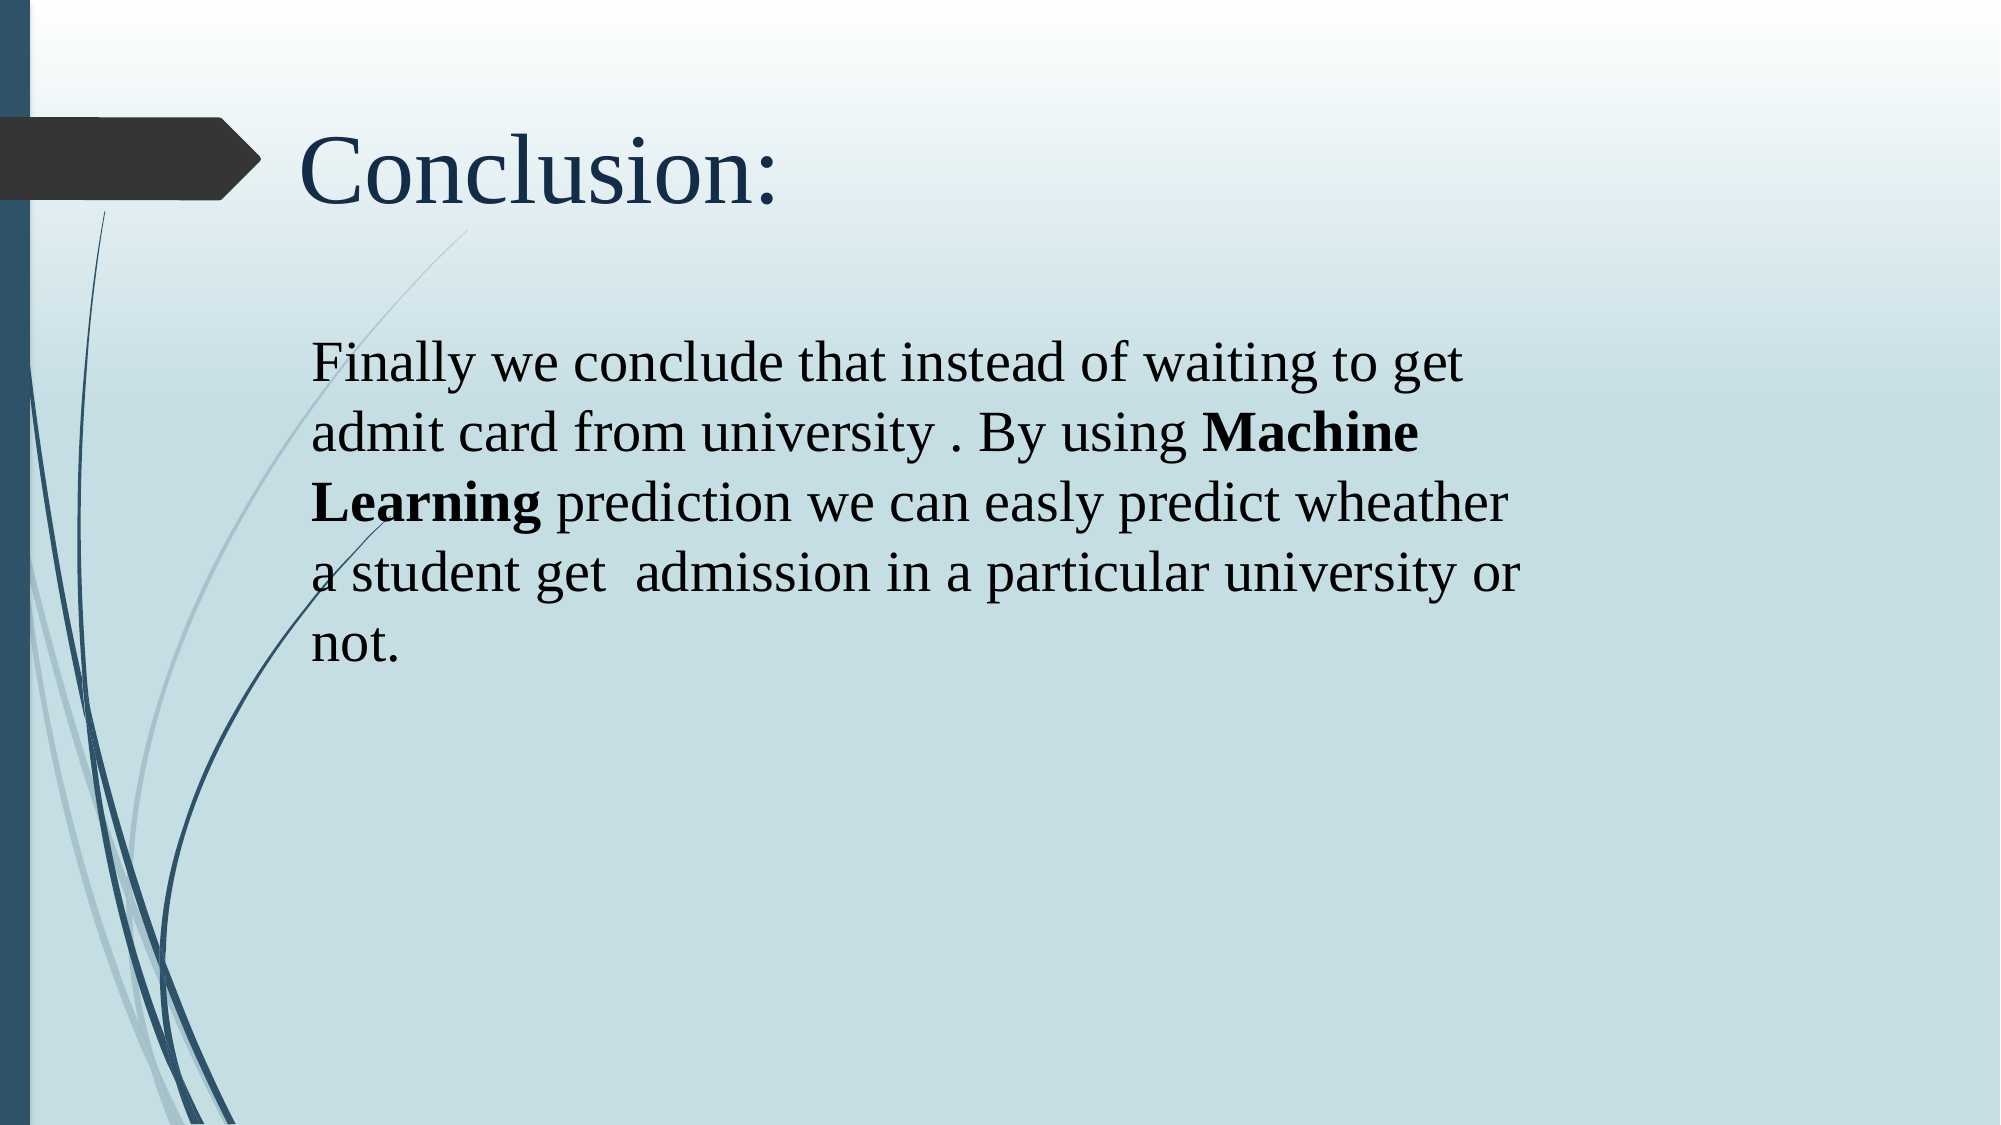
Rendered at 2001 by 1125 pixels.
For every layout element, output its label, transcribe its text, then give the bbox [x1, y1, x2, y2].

text_box Conclusion: [283, 96, 1518, 231]
text_box Finally we conclude that instead of waiting to get admit card from university . By using Machine Learning prediction we can easly predict wheather a student get admission in a particular university or not. [296, 316, 1564, 726]
